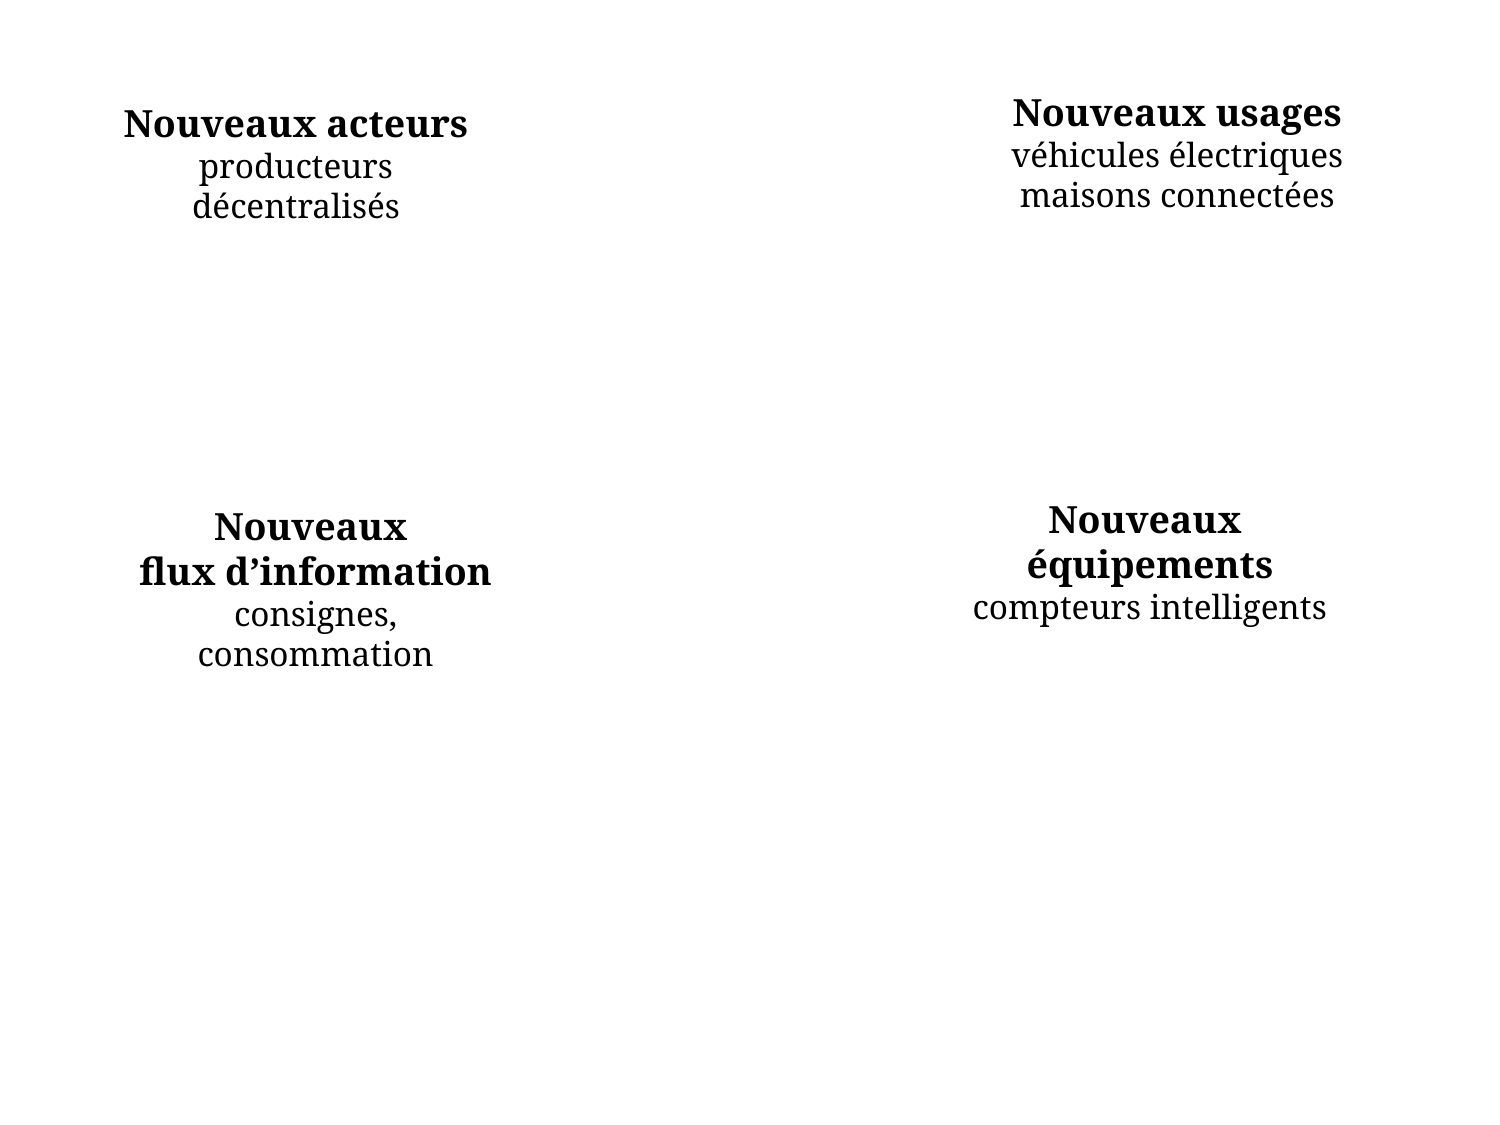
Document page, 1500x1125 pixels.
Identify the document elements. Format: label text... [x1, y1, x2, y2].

text_box Nouveaux acteurs producteurs décentralisés [103, 92, 489, 232]
text_box Nouveaux équipements compteurs intelligents [911, 489, 1389, 634]
text_box Nouveaux usages véhicules électriques maisons connectées [938, 81, 1417, 222]
text_box Nouveaux flux d’information consignes, consommation [103, 495, 529, 680]
